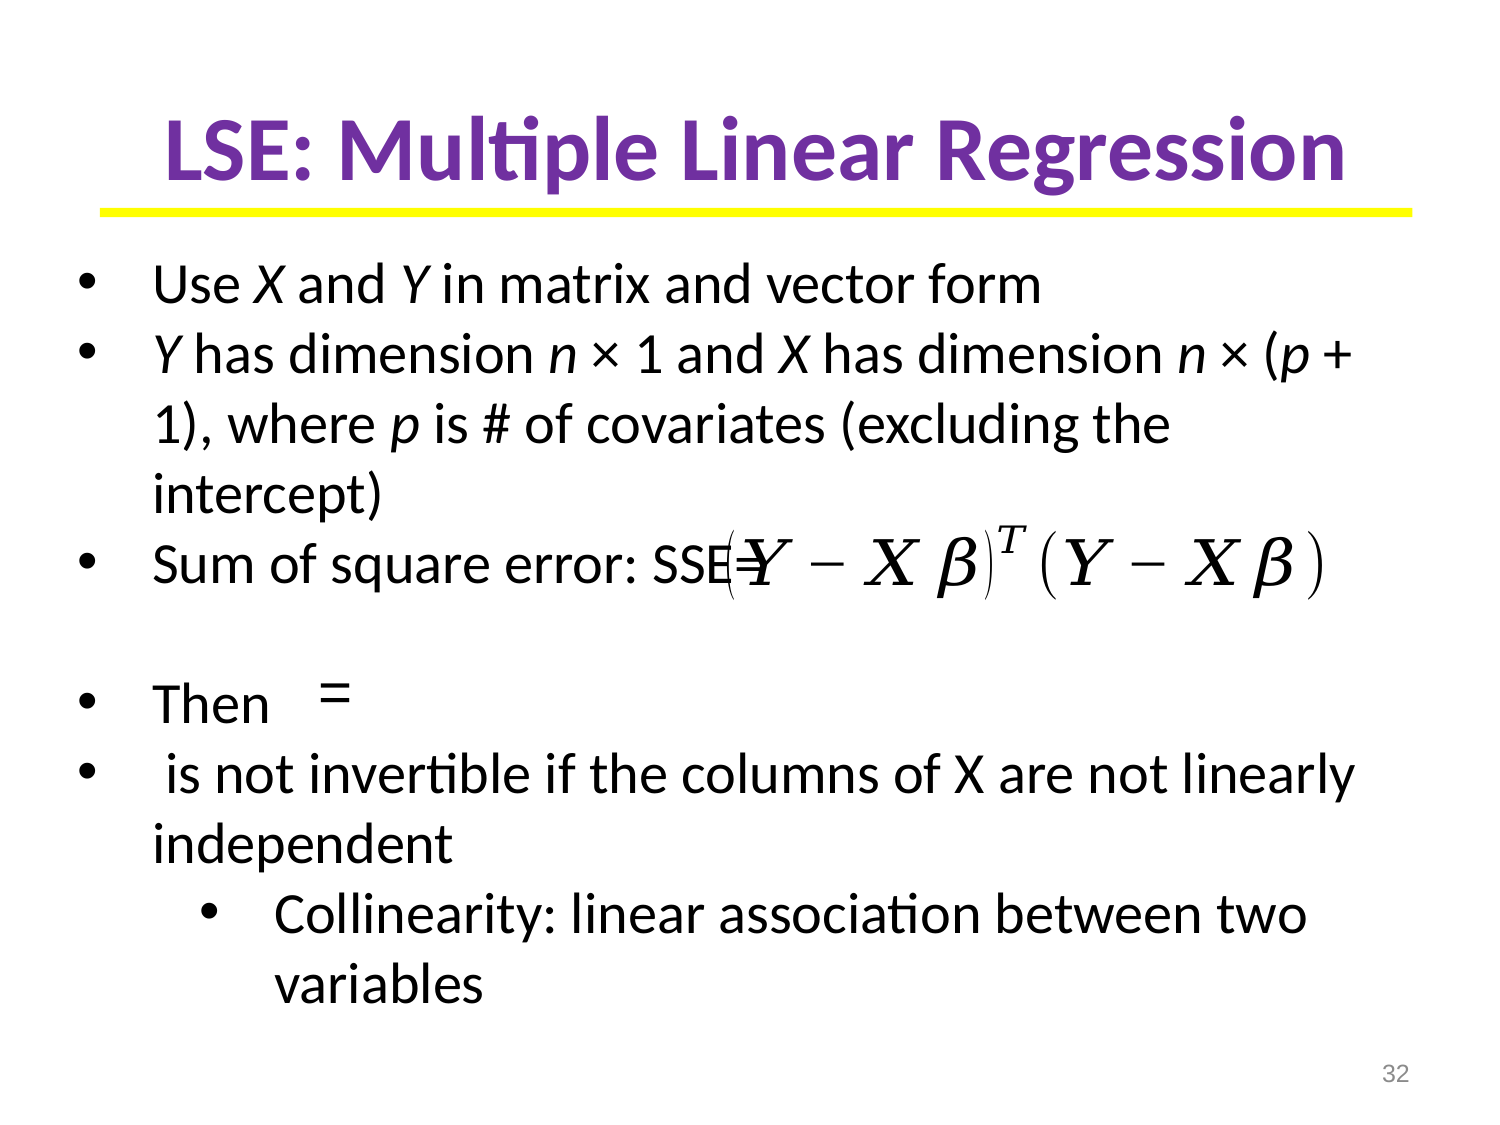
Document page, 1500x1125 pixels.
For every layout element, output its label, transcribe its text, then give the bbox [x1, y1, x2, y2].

title LSE: Multiple Linear Regression [62, 50, 1450, 238]
slide_number 32 [1074, 1042, 1425, 1103]
